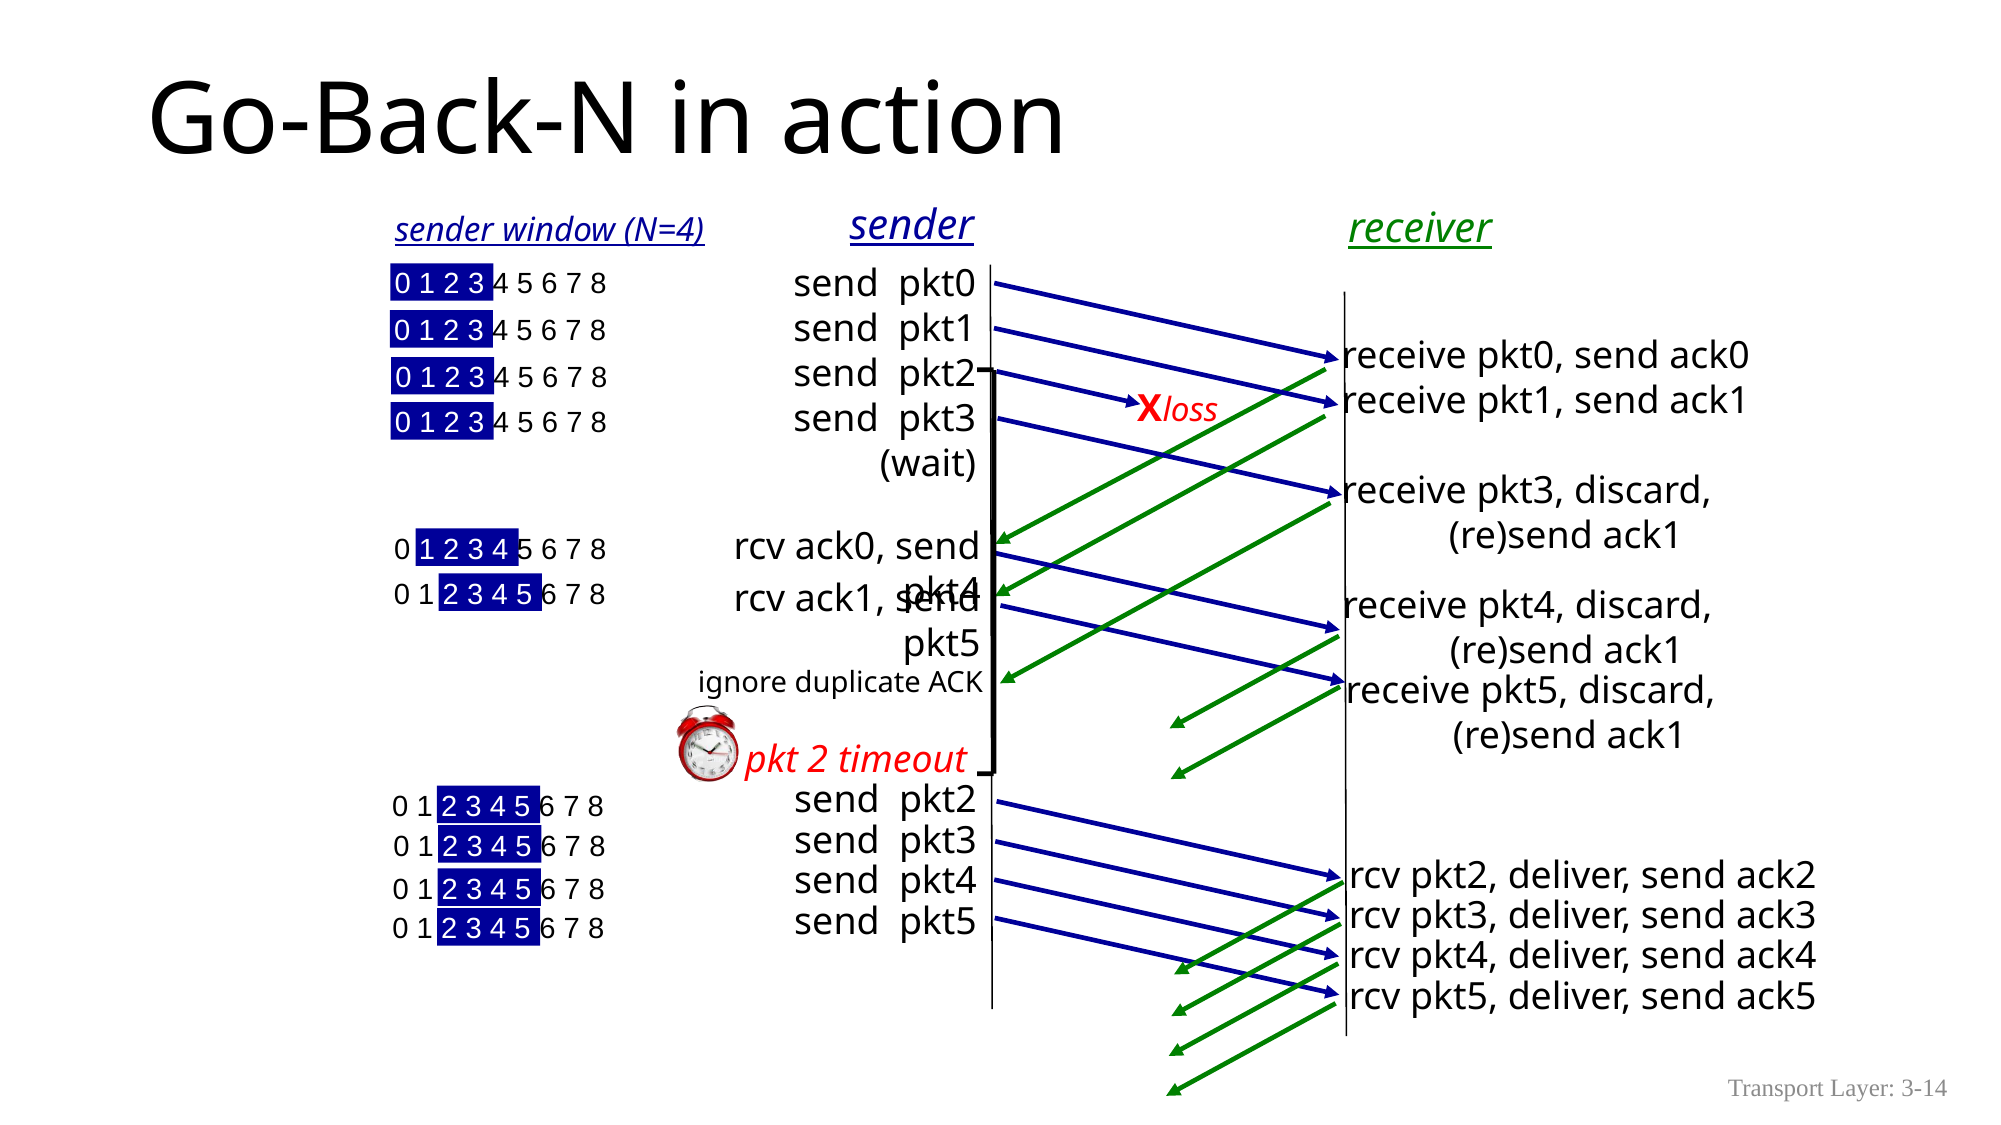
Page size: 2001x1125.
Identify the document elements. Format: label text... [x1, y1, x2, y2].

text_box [379, 566, 996, 627]
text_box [380, 257, 630, 447]
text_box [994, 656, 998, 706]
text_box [1169, 635, 1340, 780]
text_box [669, 627, 994, 787]
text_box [994, 801, 1342, 995]
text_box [1166, 881, 1344, 1096]
text_box receiver [1333, 193, 1507, 259]
text_box sender [834, 190, 989, 256]
text_box send pkt2 send pkt3 send pkt4 send pkt5 [779, 787, 992, 950]
text_box [999, 502, 1331, 684]
text_box receive pkt4, discard, (re)send ack1 [1327, 573, 1738, 659]
text_box receive pkt0, send ack0 receive pkt1, send ack1 receive pkt3, discard, (re)send ack1 [1326, 323, 1765, 564]
text_box sender window (N=4) [379, 200, 720, 256]
text_box rcv pkt2, deliver, send ack2 rcv pkt3, deliver, send ack3 rcv pkt4, deliver, send ack4 rcv pkt5, deliver, send ack5 [1342, 848, 1832, 1025]
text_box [993, 282, 1343, 495]
slide_number Transport Layer: 3-14 [1512, 1056, 1963, 1117]
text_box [669, 369, 994, 514]
text_box [997, 566, 1051, 597]
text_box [380, 514, 996, 566]
text_box [997, 495, 1088, 544]
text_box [378, 779, 628, 953]
text_box send pkt0 send pkt1 send pkt2 send pkt3 (wait) [778, 251, 992, 369]
text_box receive pkt5, discard, (re)send ack1 [1340, 659, 1741, 764]
title Go-Back-N in action [131, 47, 1952, 195]
